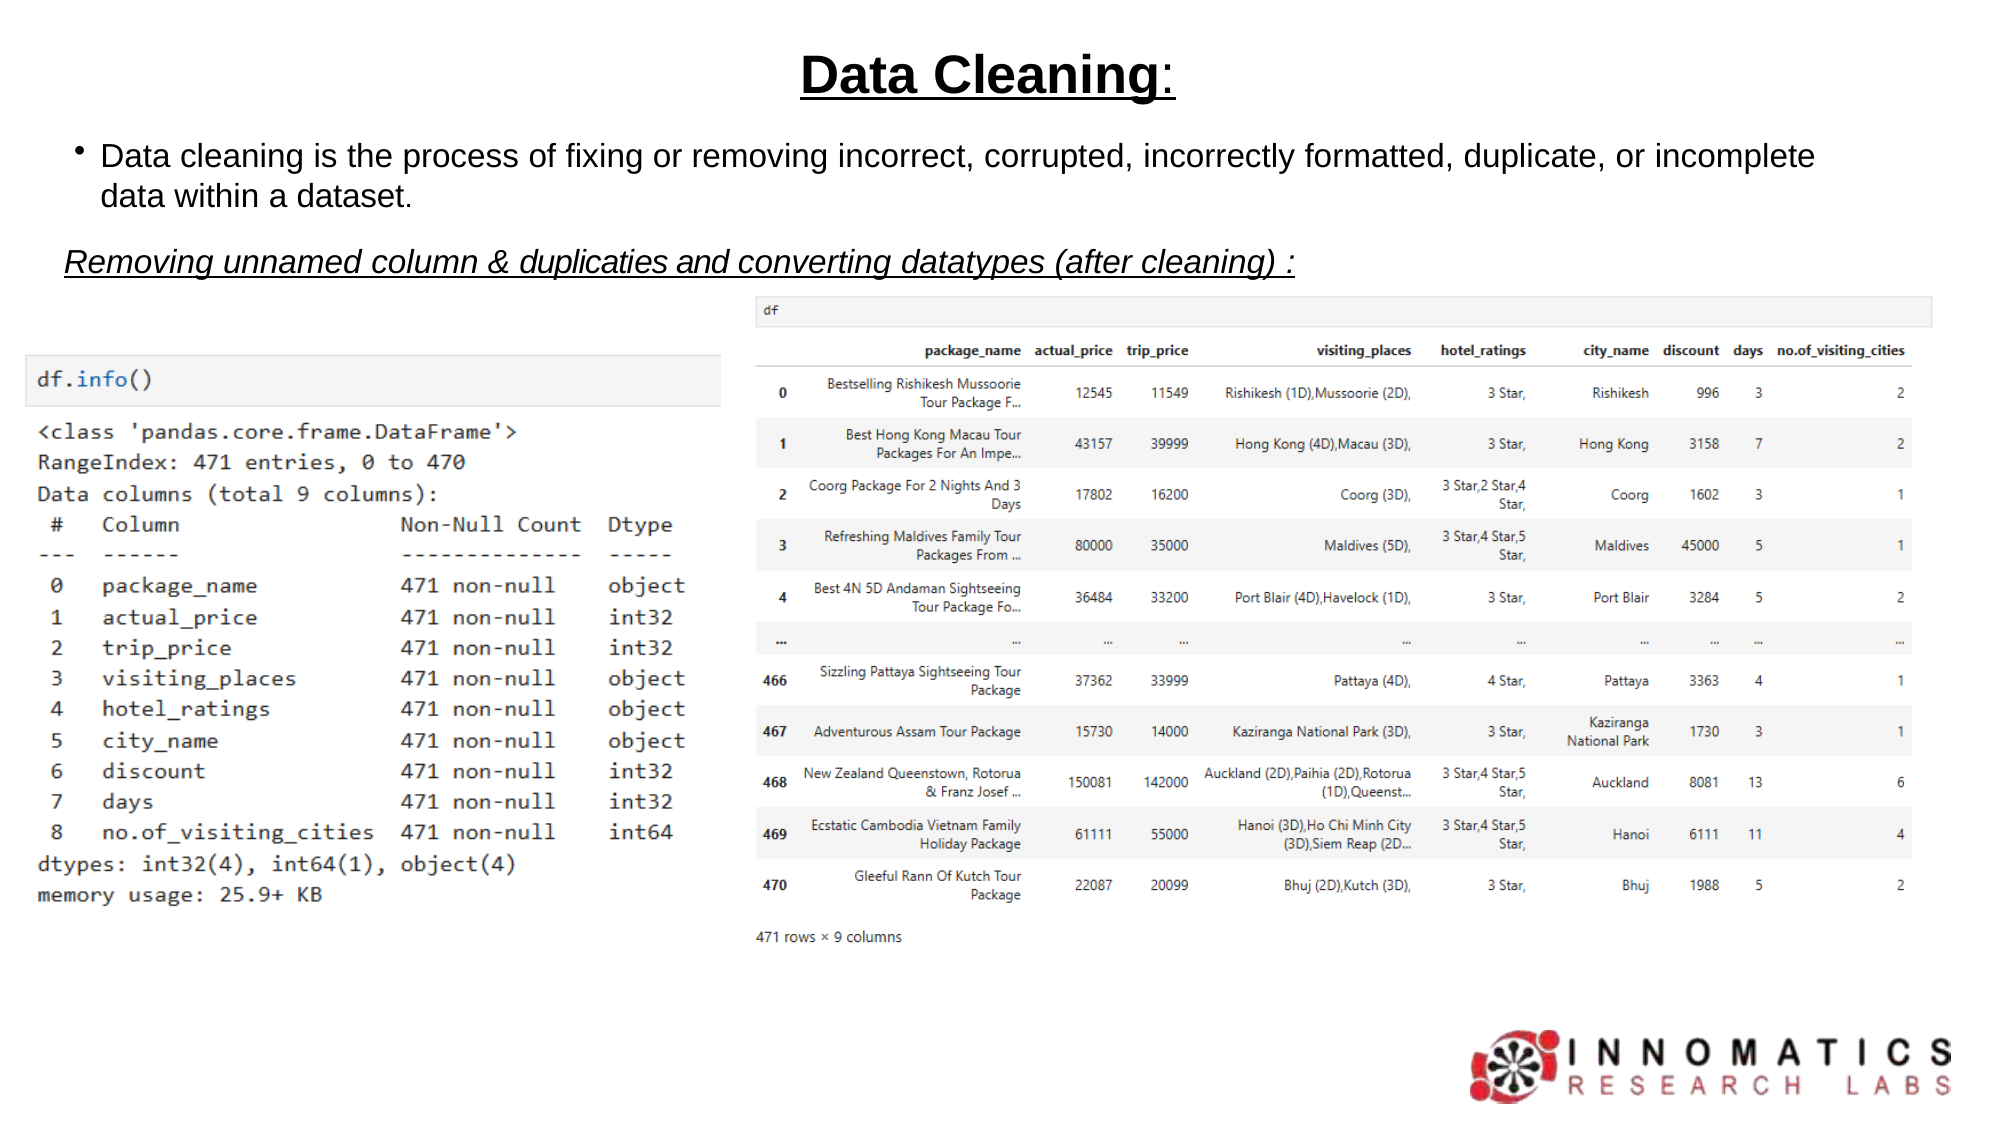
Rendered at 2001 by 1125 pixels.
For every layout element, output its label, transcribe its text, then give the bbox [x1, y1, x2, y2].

picture [1470, 1030, 1951, 1104]
picture [24, 349, 721, 926]
picture [749, 287, 1936, 963]
text_box Data Cleaning: Data cleaning is the process of fixing or removing incorrect, corrupted, incorrectly formatted, duplicate, or incomplete data within a dataset. Removing unnamed column & duplicaties and converting datatypes (after cleaning) : [61, 37, 1889, 281]
